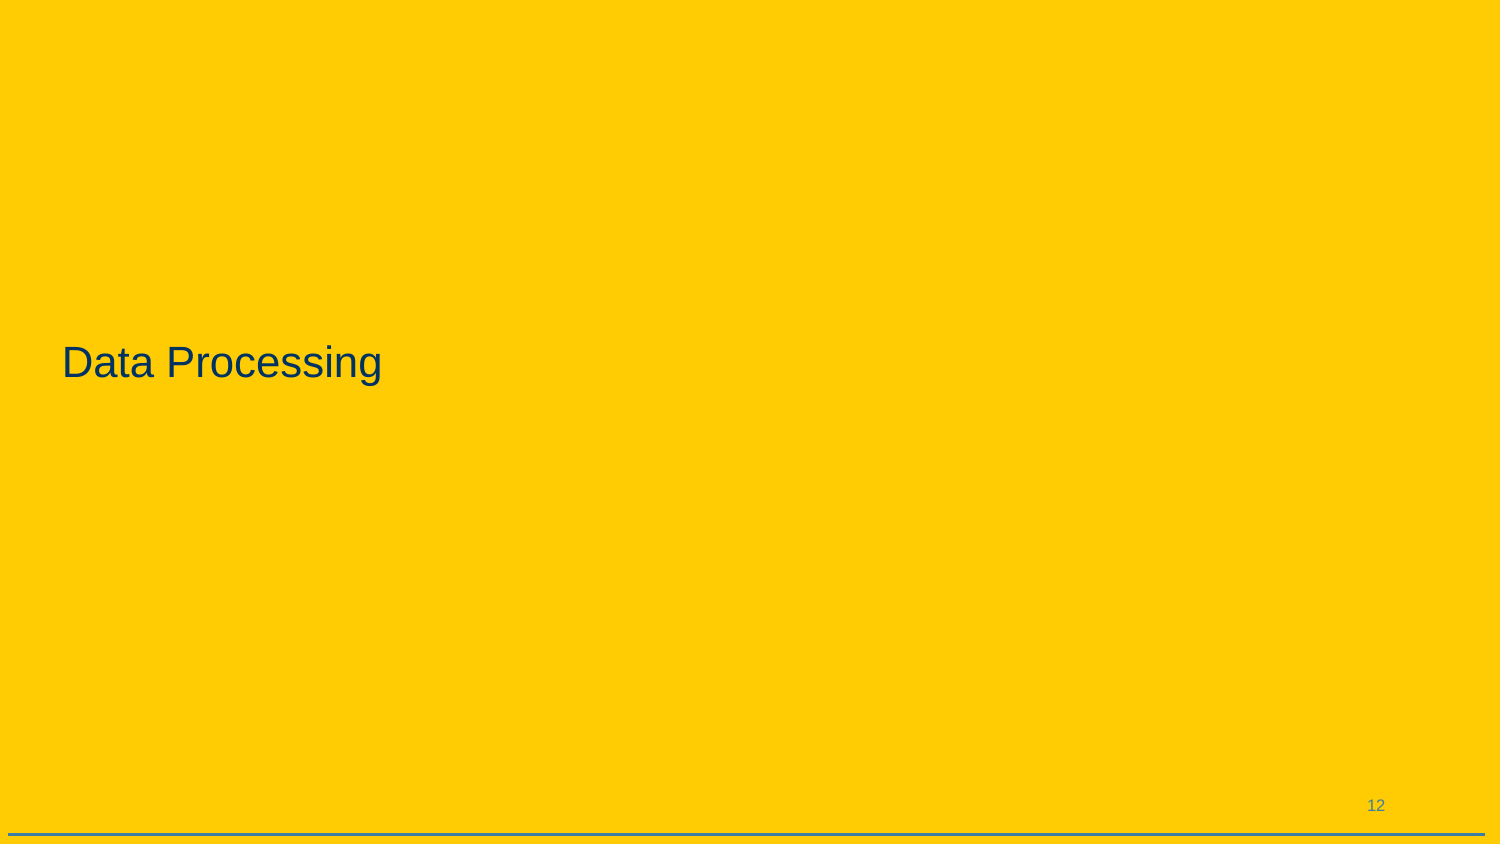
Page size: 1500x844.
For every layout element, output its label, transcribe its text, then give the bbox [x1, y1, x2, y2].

title Data Processing [50, 281, 1345, 445]
slide_number ‹#› [1059, 782, 1397, 827]
